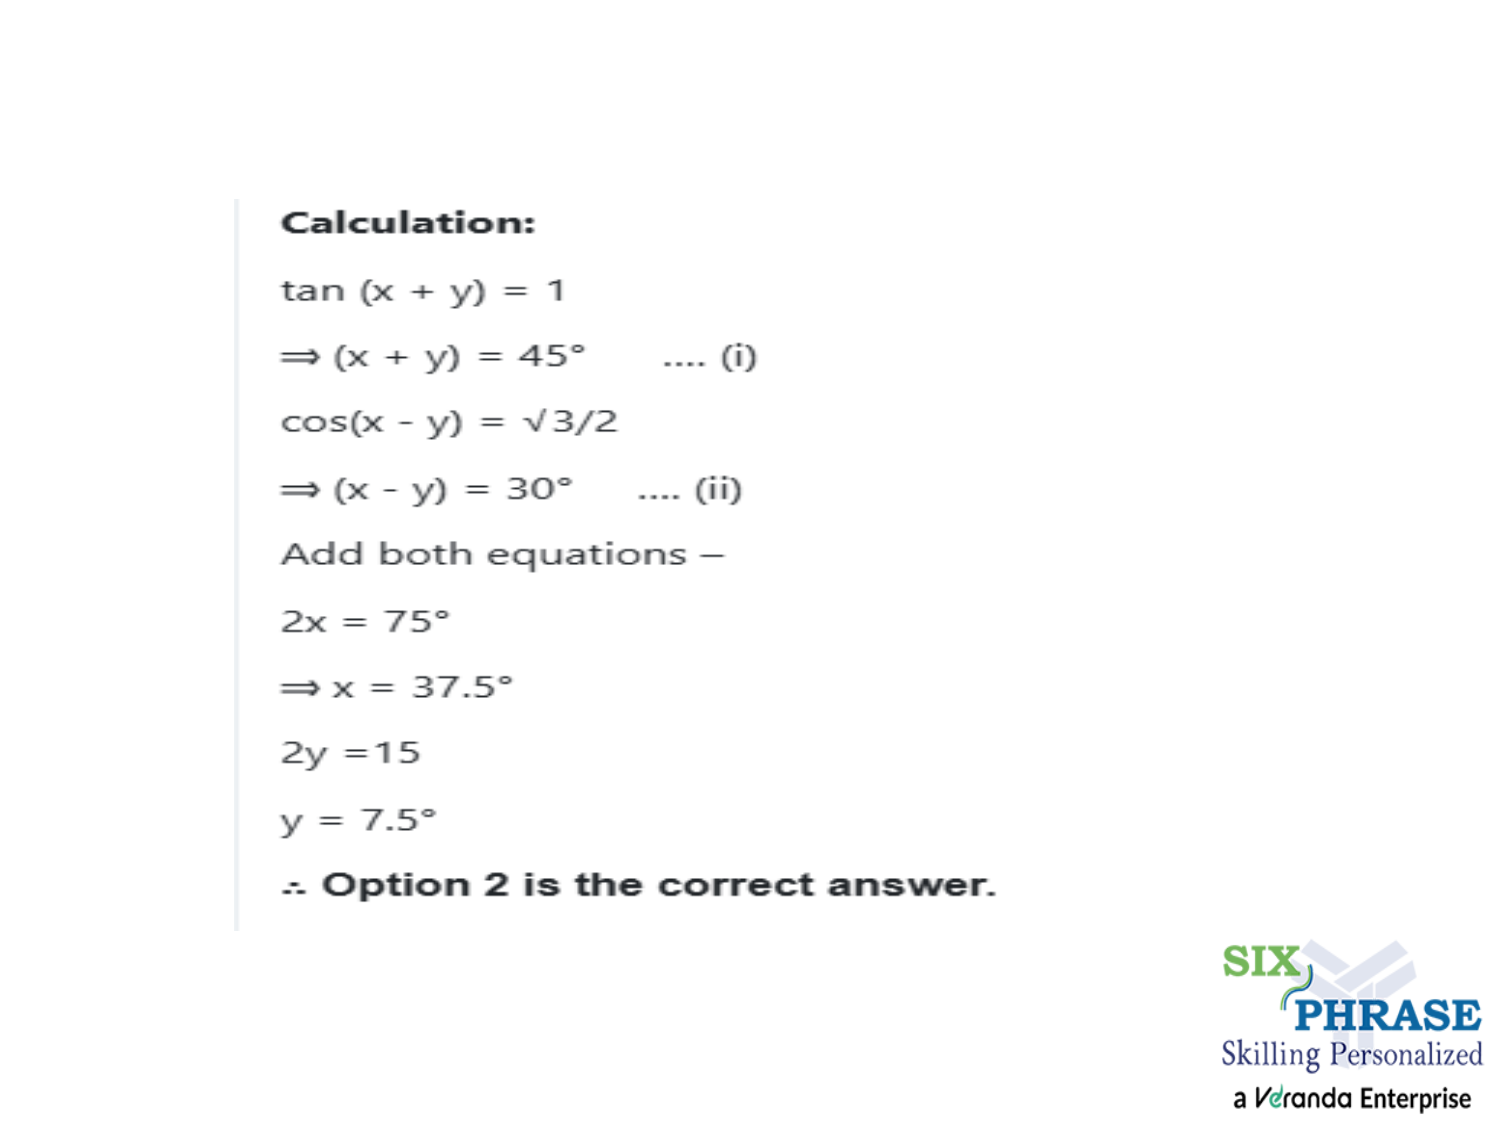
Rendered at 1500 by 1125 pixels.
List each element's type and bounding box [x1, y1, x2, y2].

picture [1206, 924, 1500, 1125]
list [234, 198, 1231, 931]
